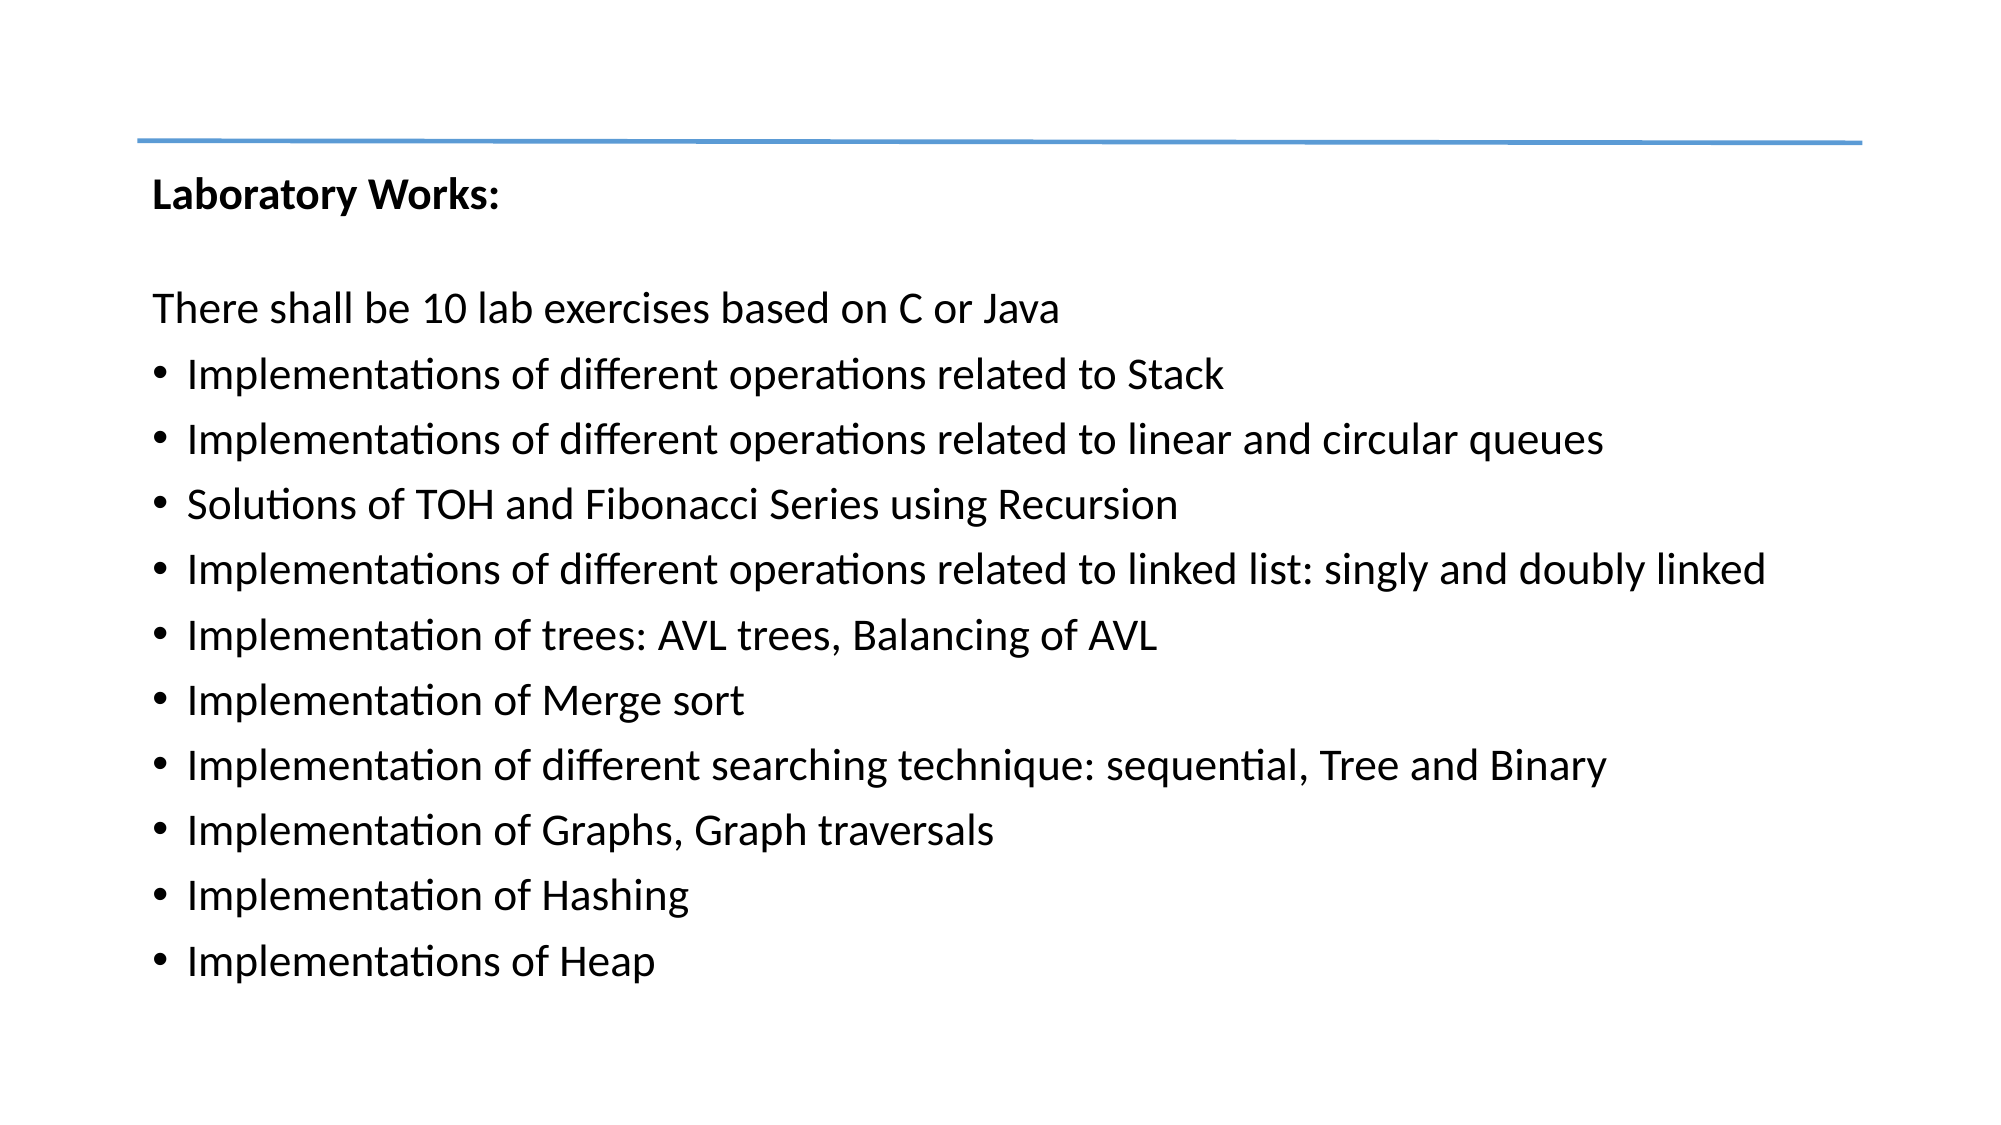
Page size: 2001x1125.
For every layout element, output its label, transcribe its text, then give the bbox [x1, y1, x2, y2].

list Laboratory Works: There shall be 10 lab exercises based on C or Java Implementations of different operations related to Stack Implementations of different operations related to linear and circular queues Solutions of TOH and Fibonacci Series using Recursion Implementations of different operations related to linked list: singly and doubly linked Implementation of trees: AVL trees, Balancing of AVL Implementation of Merge sort Implementation of different searching technique: sequential, Tree and Binary Implementation of Graphs, Graph traversals Implementation of Hashing Implementations of Heap [137, 163, 1863, 1000]
